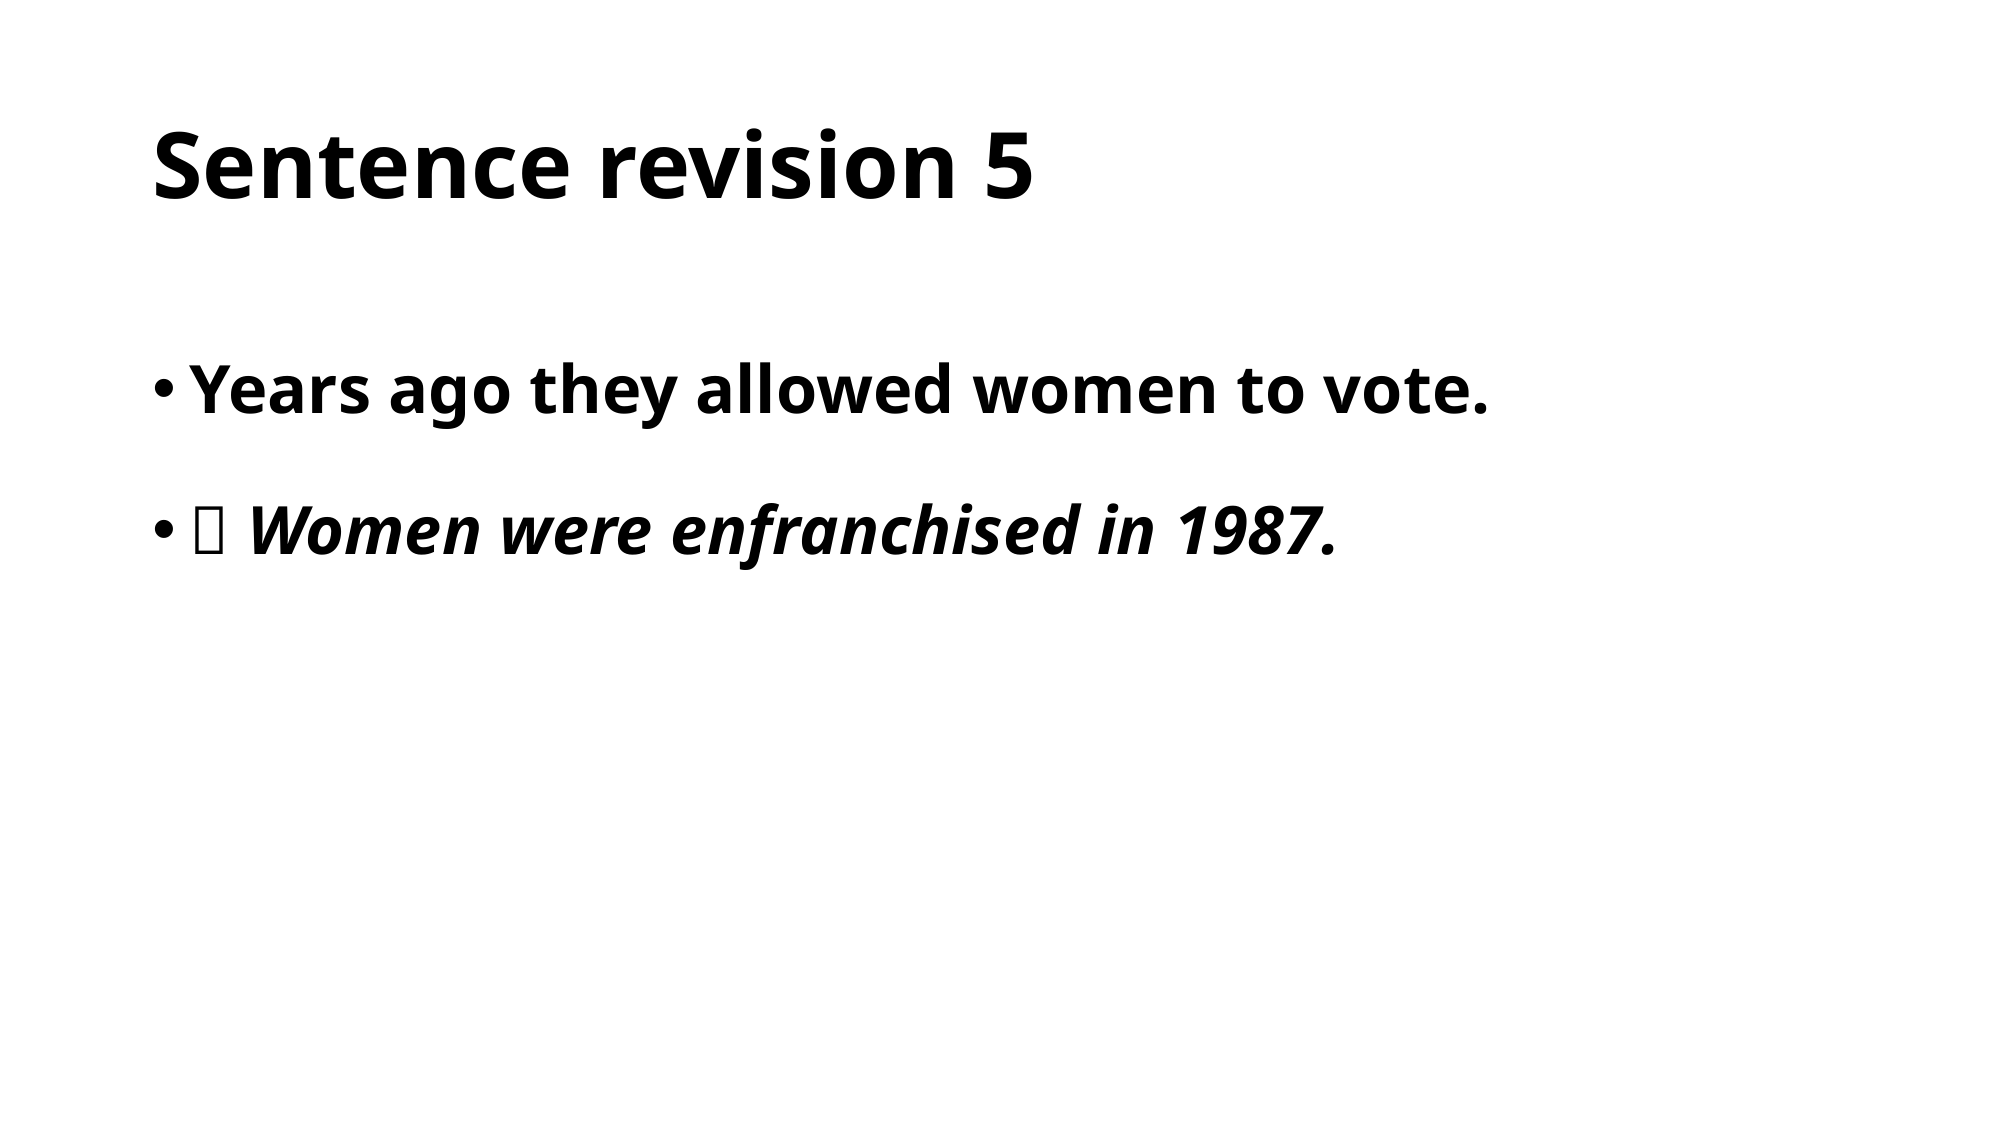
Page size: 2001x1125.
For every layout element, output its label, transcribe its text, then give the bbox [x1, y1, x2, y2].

title Sentence revision 5 [137, 59, 1863, 278]
list Years ago they allowed women to vote.  Women were enfranchised in 1987. [137, 299, 1863, 1014]
